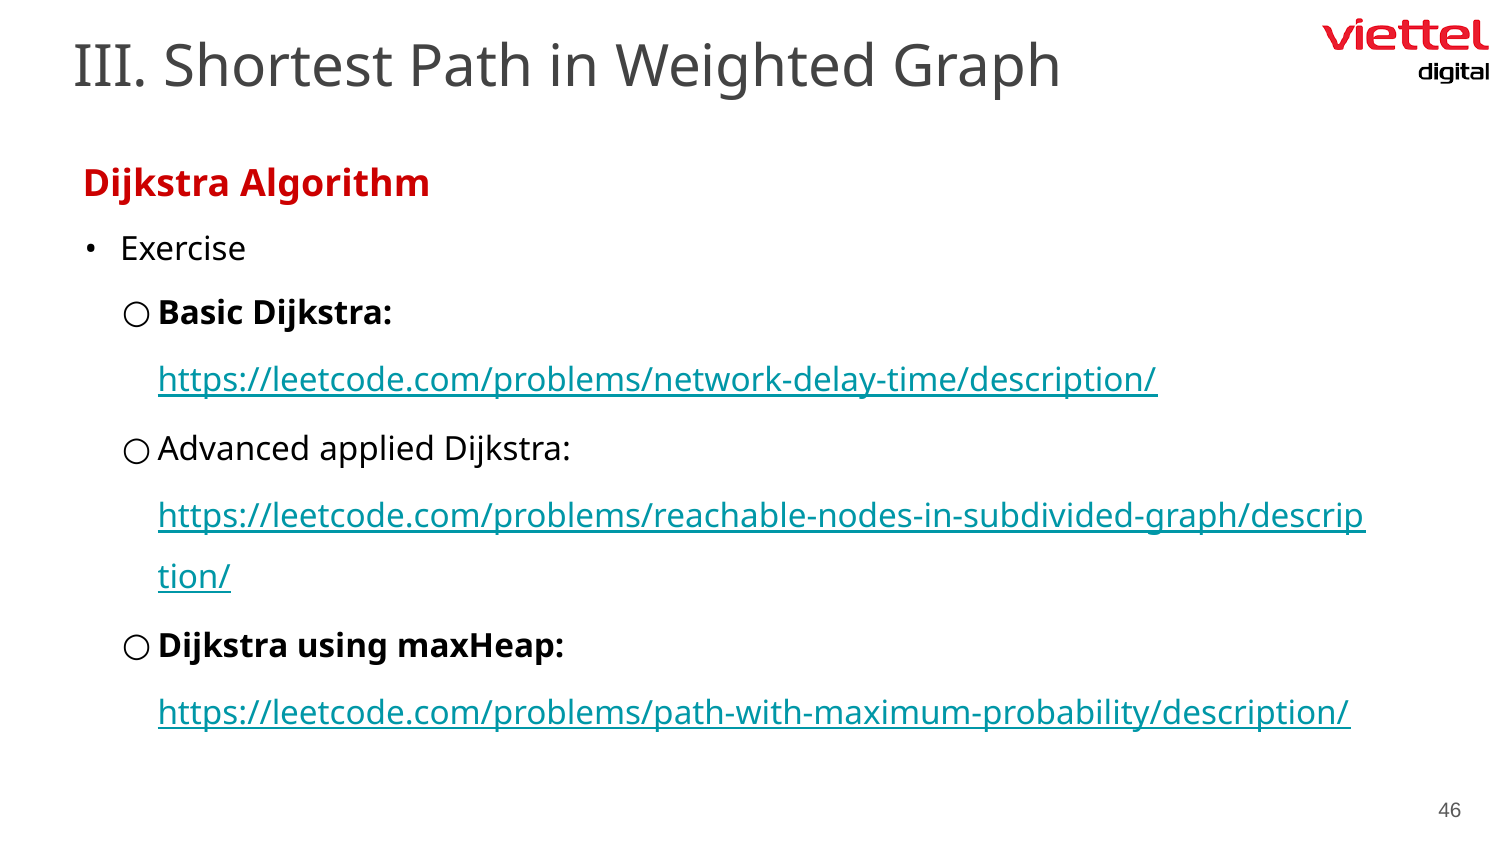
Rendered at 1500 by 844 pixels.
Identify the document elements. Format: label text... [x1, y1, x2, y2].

text_box Dijkstra Algorithm Exercise Basic Dijkstra: https://leetcode.com/problems/network-delay-time/description/ Advanced applied Dijkstra: https://leetcode.com/problems/reachable-nodes-in-subdivided-graph/description/ Dijkstra using maxHeap: https://leetcode.com/problems/path-with-maximum-probability/description/ [74, 127, 1382, 680]
picture [1310, 0, 1500, 145]
text_box III. Shortest Path in Weighted Graph [58, 26, 1457, 121]
slide_number ‹#› [1425, 786, 1500, 832]
